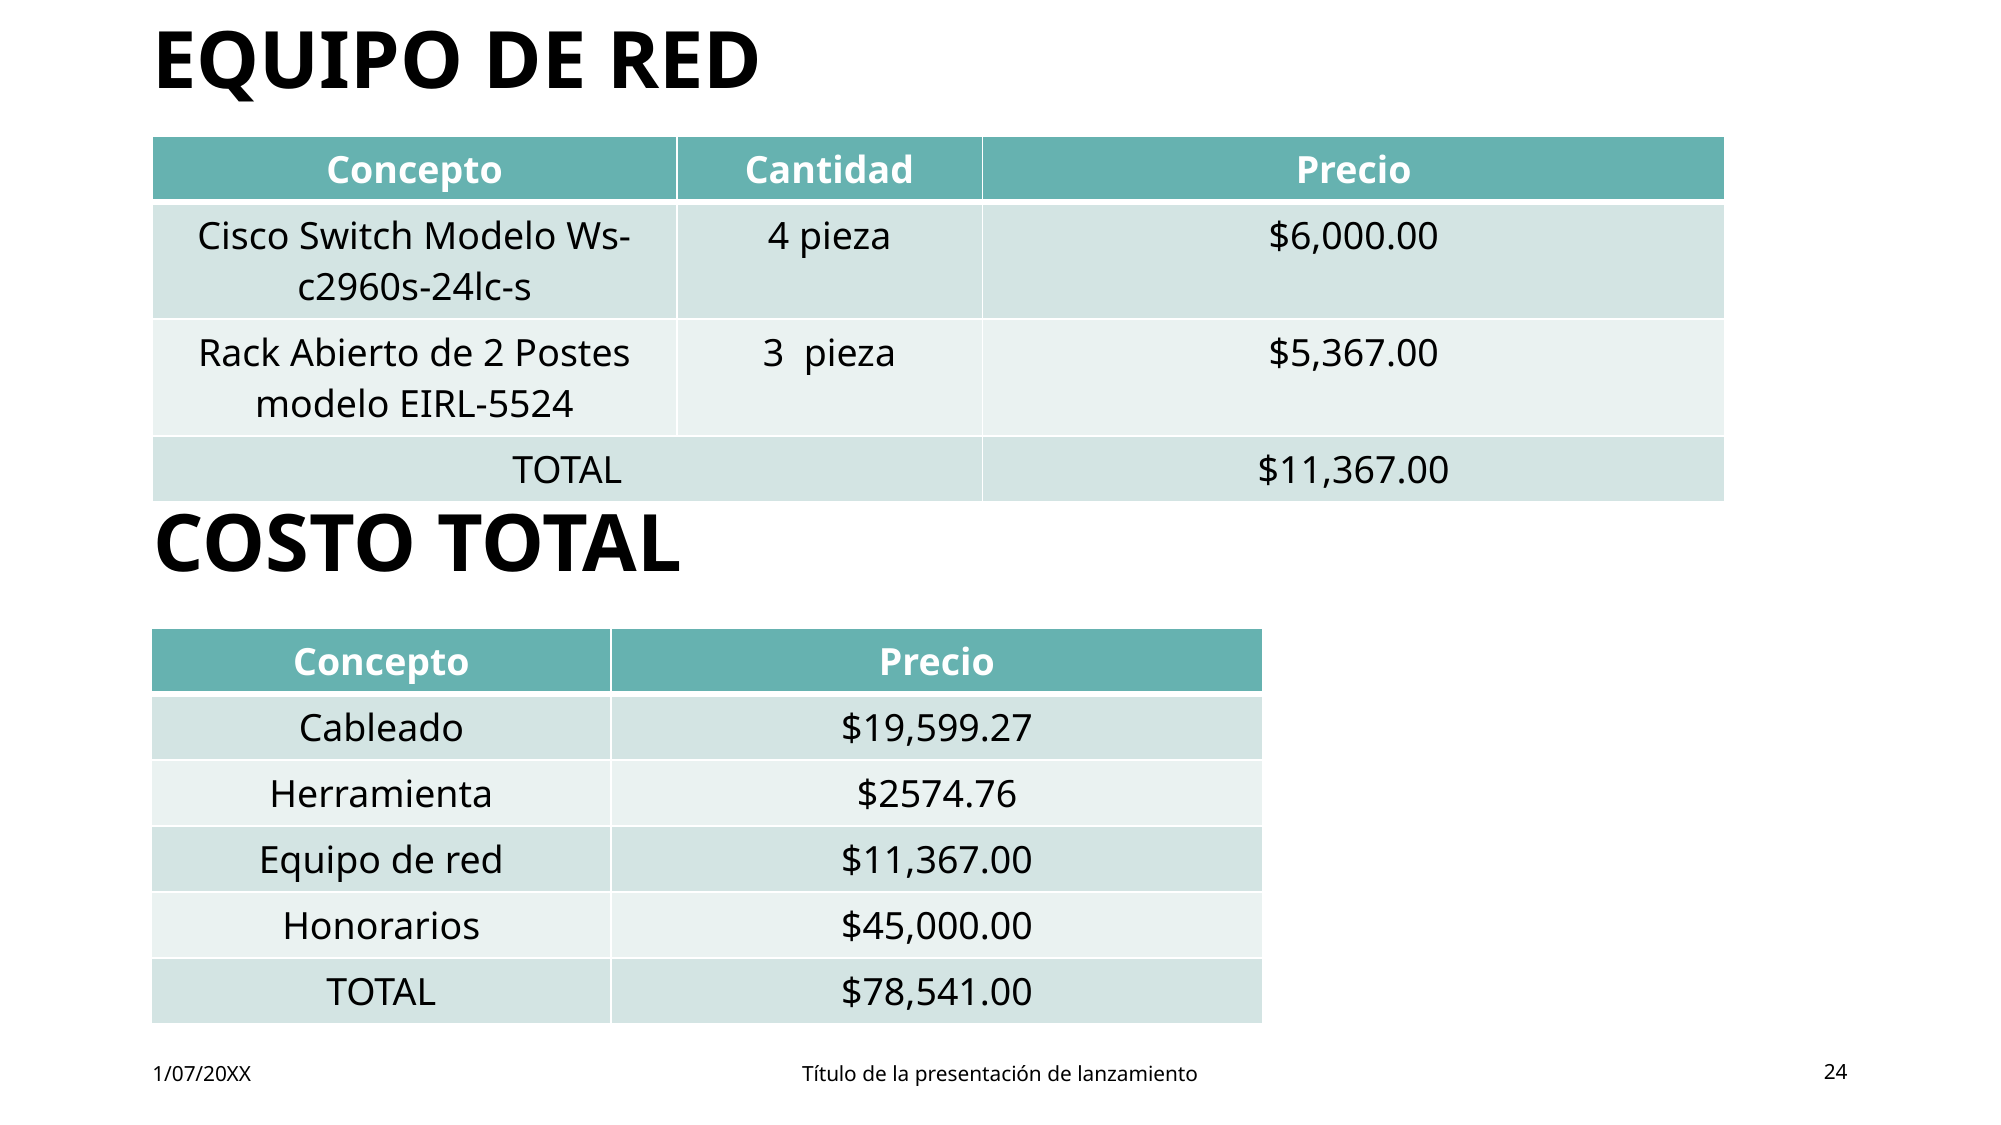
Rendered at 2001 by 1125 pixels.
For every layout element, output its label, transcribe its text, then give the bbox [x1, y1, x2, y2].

table_header Concepto [153, 137, 676, 199]
table_cell $6,000.00 [983, 205, 1724, 318]
table_cell Honorarios [152, 893, 610, 957]
table_cell Cisco Switch Modelo Ws-c2960s-24lc-s [153, 205, 676, 318]
table_cell 4 pieza [678, 205, 982, 318]
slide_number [137, 1042, 588, 1103]
table_cell Cableado [152, 697, 610, 759]
slide_number 24 [1412, 1042, 1863, 1103]
table_cell Rack Abierto de 2 Postes modelo EIRL-5524 [153, 320, 676, 433]
table_cell $2574.76 [612, 761, 1262, 825]
table_cell $19,599.27 [612, 697, 1262, 759]
table_cell Equipo de red [152, 827, 610, 891]
table_header Cantidad [678, 137, 982, 199]
text_box Costo Total [138, 433, 1864, 652]
footer Título de la presentación de lanzamiento [662, 1042, 1338, 1103]
table_cell $45,000.00 [612, 893, 1262, 957]
table_cell TOTAL [152, 959, 610, 1023]
table_header Concepto [152, 629, 610, 691]
table_cell $5,367.00 [983, 320, 1724, 433]
table_header Precio [983, 137, 1724, 199]
table_header Precio [612, 629, 1262, 691]
title Equipo de red [137, 0, 1863, 172]
table_cell 3 pieza [678, 320, 982, 433]
table_cell $78,541.00 [612, 959, 1262, 1023]
table_cell $11,367.00 [612, 827, 1262, 891]
table_cell Herramienta [152, 761, 610, 825]
